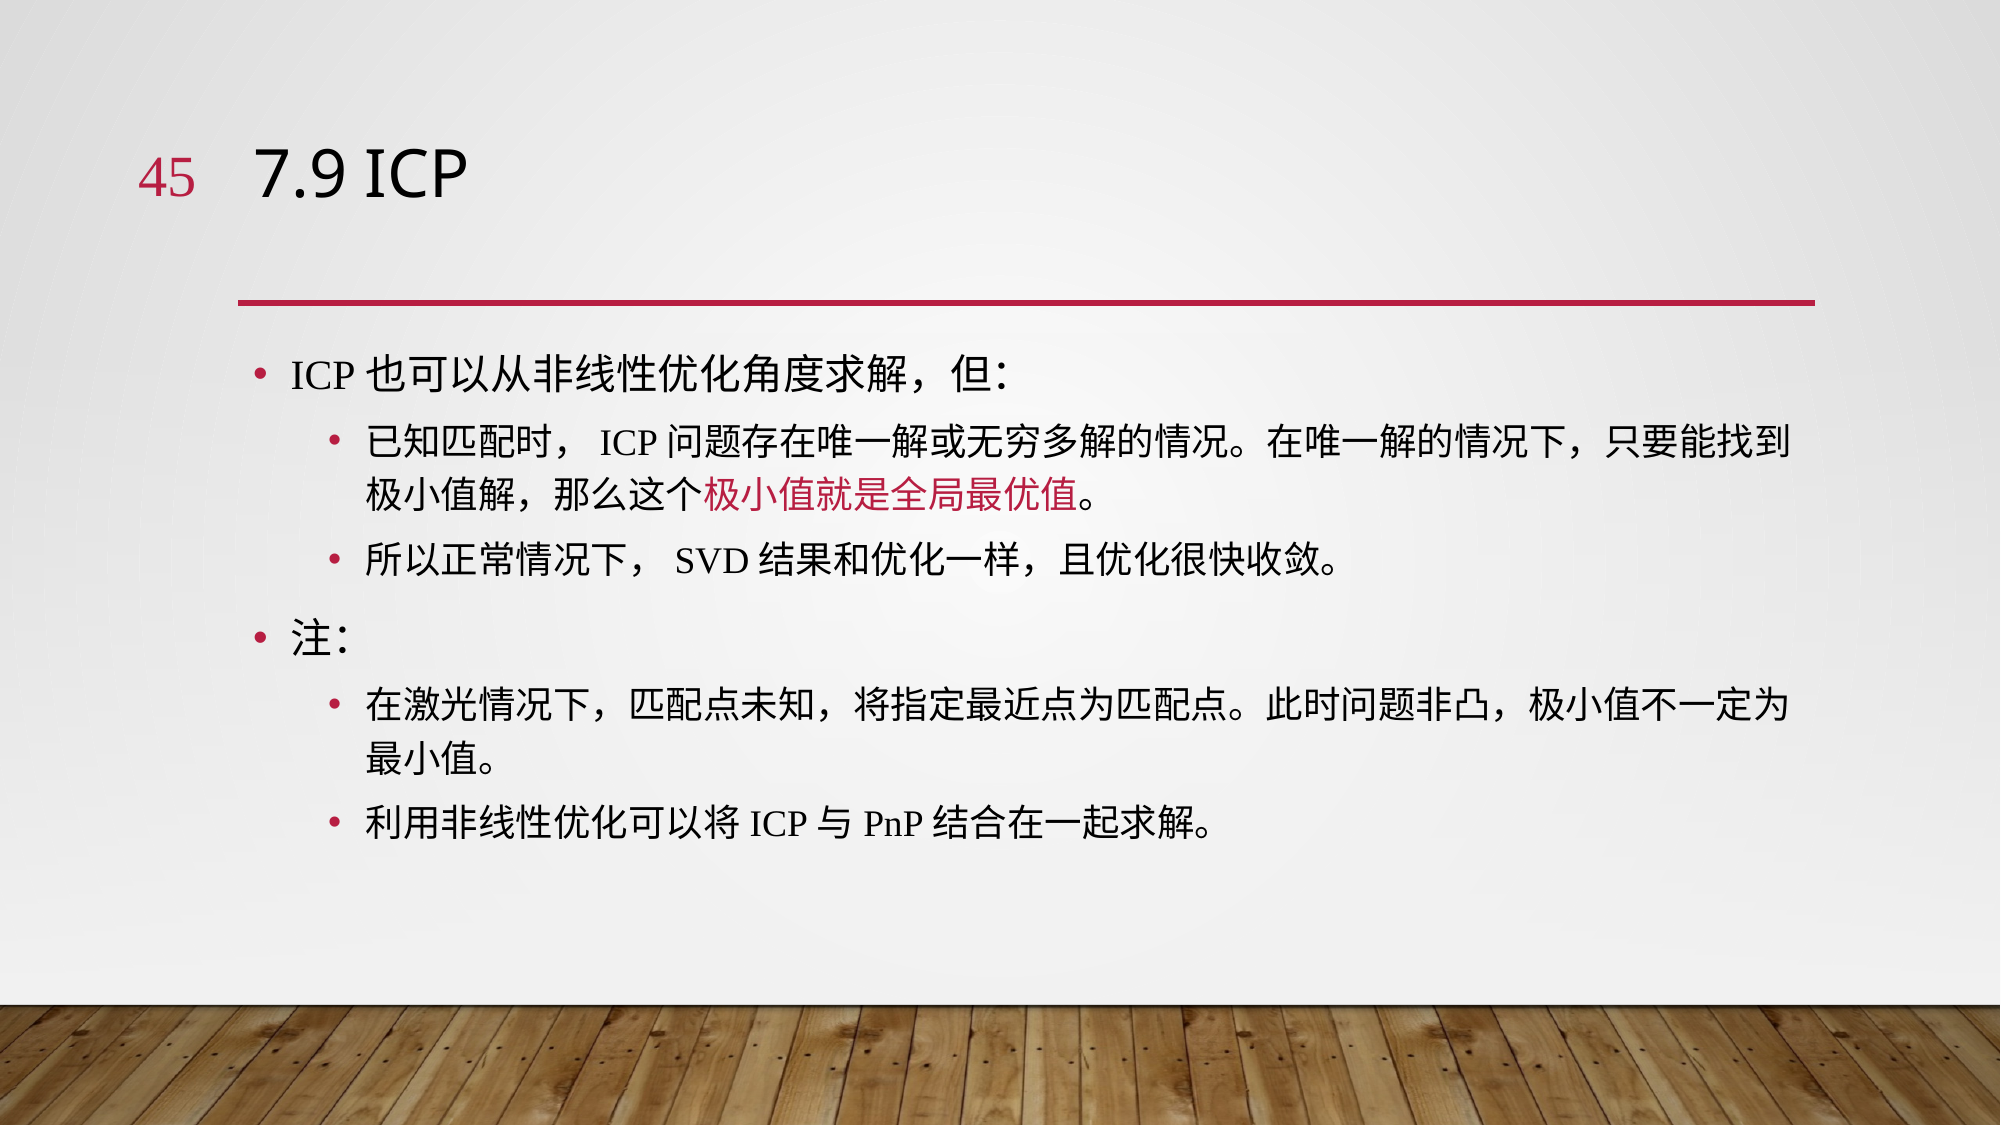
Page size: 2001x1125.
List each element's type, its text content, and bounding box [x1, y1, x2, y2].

picture [0, 1005, 2000, 1125]
title 7.9 ICP [238, 131, 1814, 305]
list ICP也可以从非线性优化角度求解，但： 已知匹配时，ICP问题存在唯一解或无穷多解的情况。在唯一解的情况下，只要能找到极小值解，那么这个极小值就是全局最优值。 所以正常情况下，SVD结果和优化一样，且优化很快收敛。 注： 在激光情况下，匹配点未知，将指定最近点为匹配点。此时问题非凸，极小值不一定为最小值。 利用非线性优化可以将ICP与PnP结合在一起求解。 [238, 330, 1814, 897]
slide_number 45 [78, 131, 212, 214]
